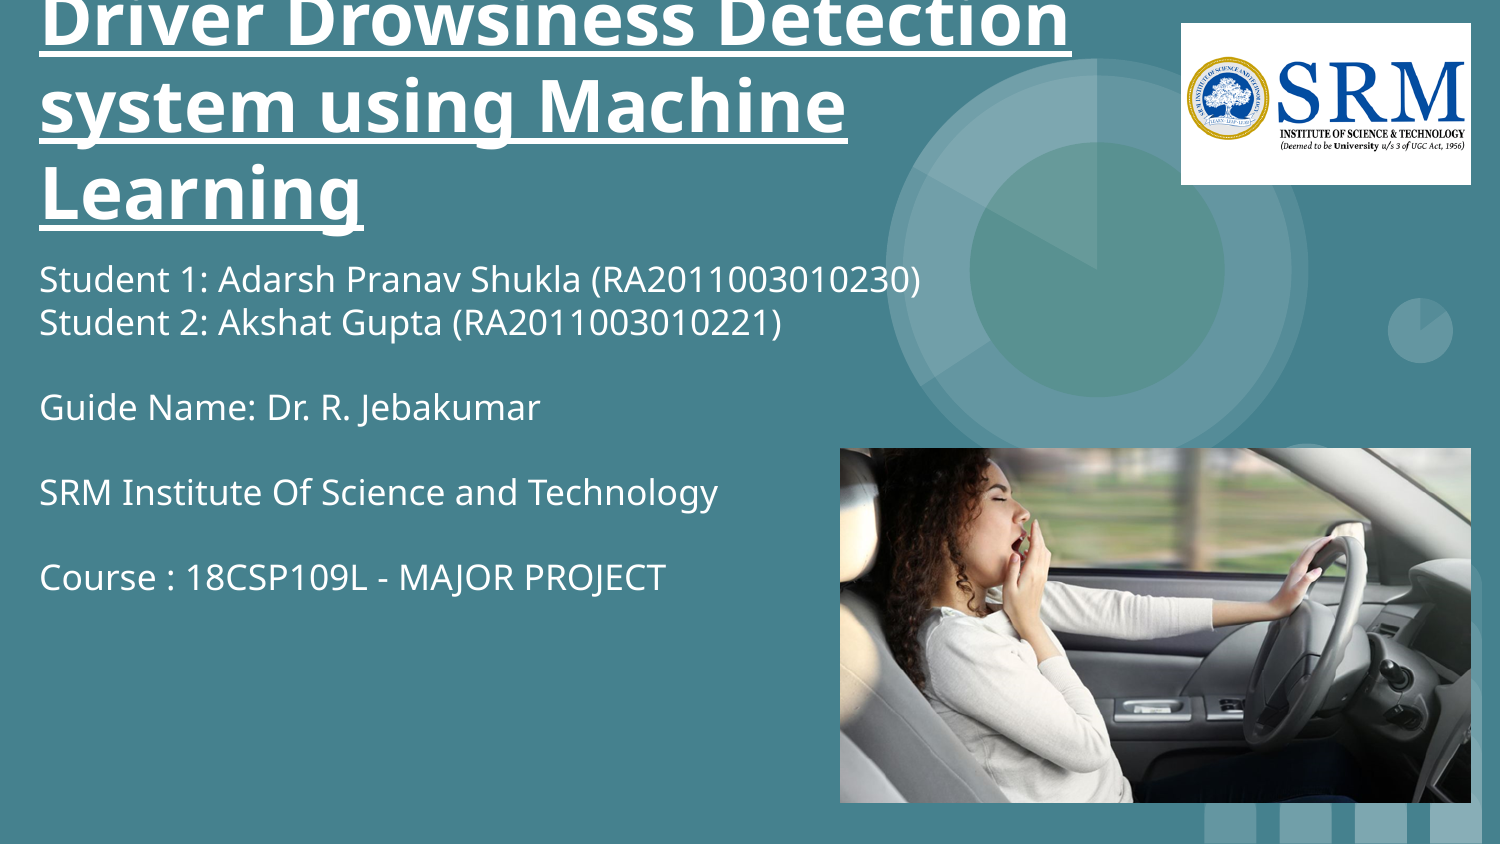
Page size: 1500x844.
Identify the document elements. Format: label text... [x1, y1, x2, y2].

subtitle Student 1: Adarsh Pranav Shukla (RA2011003010230) Student 2: Akshat Gupta (RA2011003010221) Guide Name: Dr. R. Jebakumar SRM Institute Of Science and Technology Course : 18CSP109L - MAJOR PROJECT [24, 251, 943, 554]
picture [1180, 22, 1471, 185]
title Driver Drowsiness Detection system using Machine Learning [24, 0, 1130, 251]
picture [840, 447, 1471, 803]
